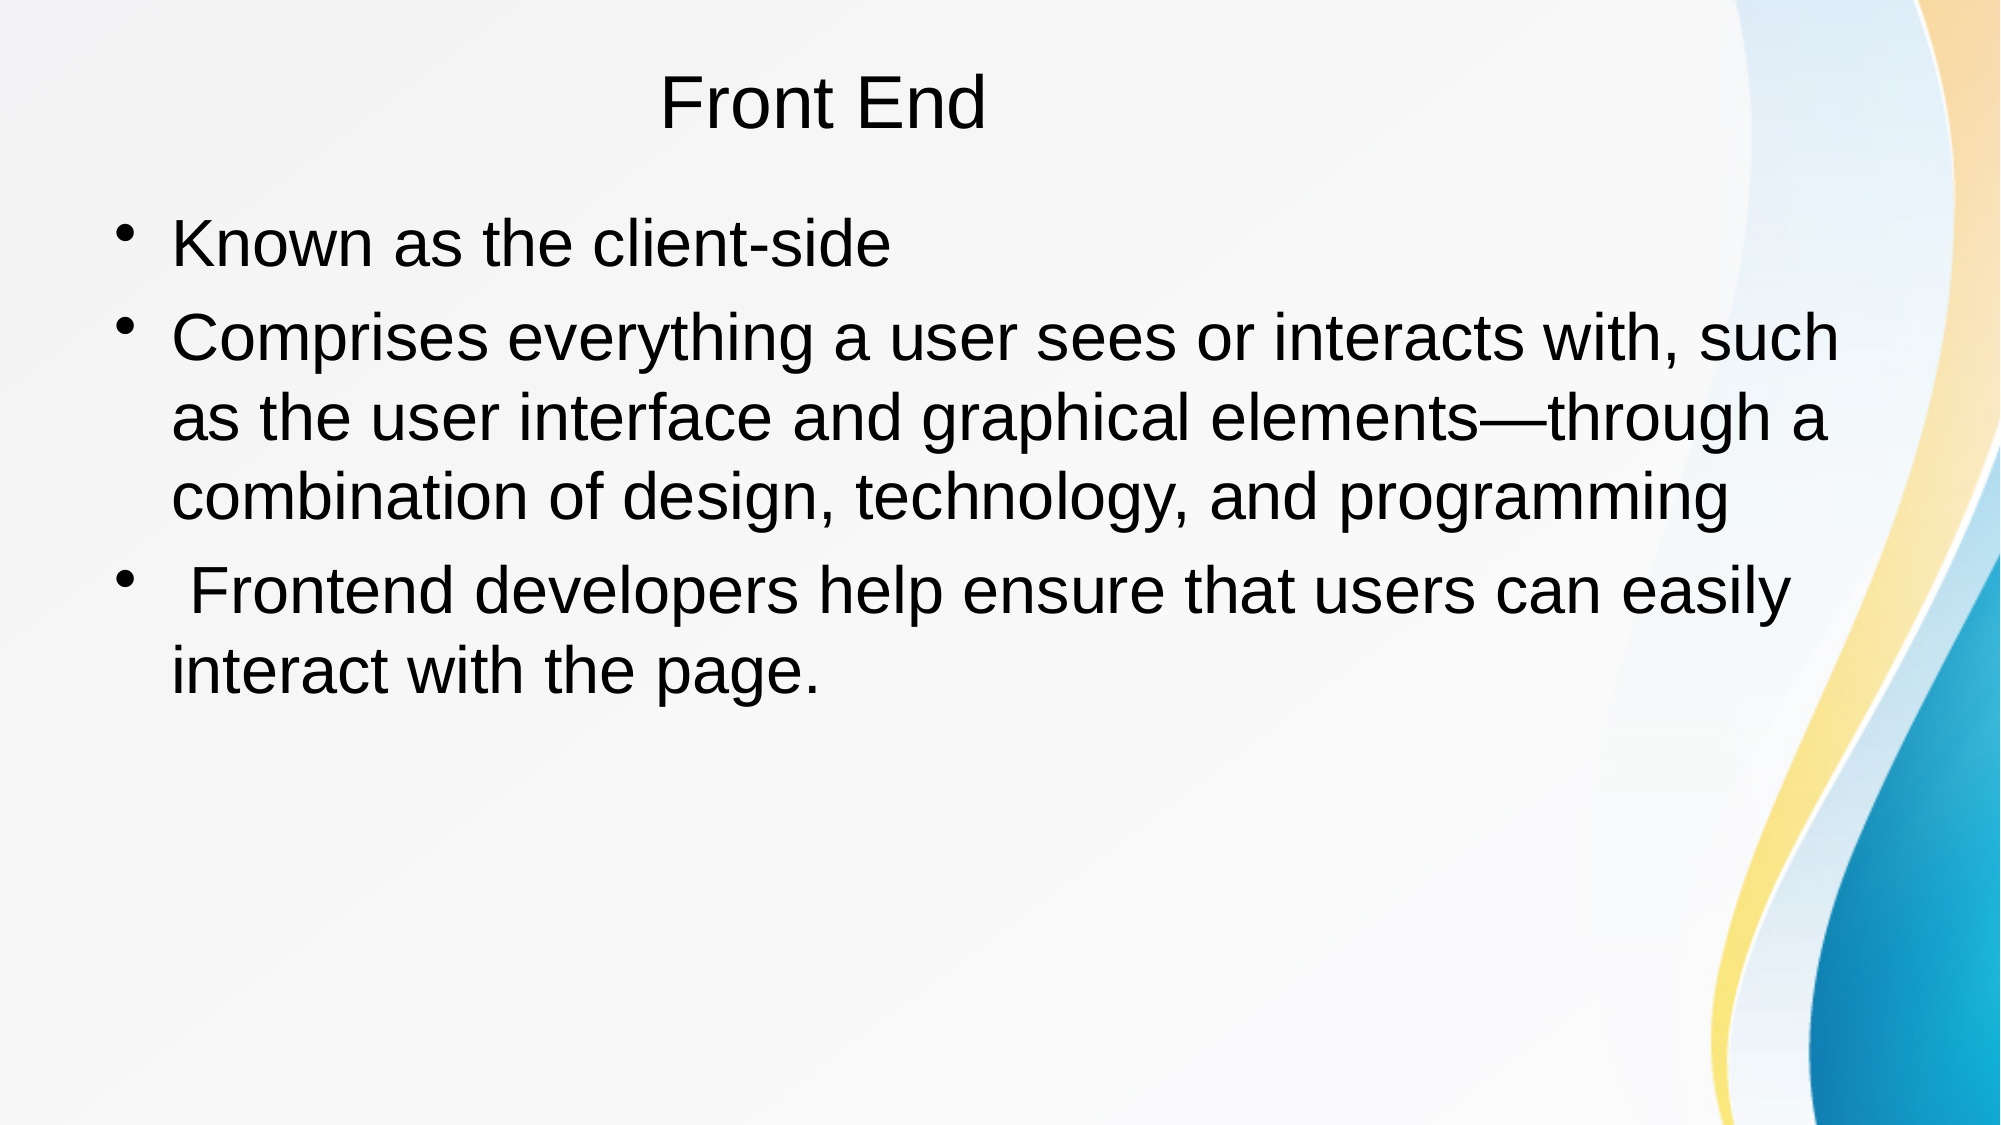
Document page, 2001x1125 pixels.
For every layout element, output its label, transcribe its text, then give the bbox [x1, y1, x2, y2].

title Front End [149, 4, 1500, 192]
picture [0, 0, 2001, 1125]
list Known as the client-side Comprises everything a user sees or interacts with, such as the user interface and graphical elements—through a combination of design, technology, and programming Frontend developers help ensure that users can easily interact with the page. [99, 192, 1901, 1006]
